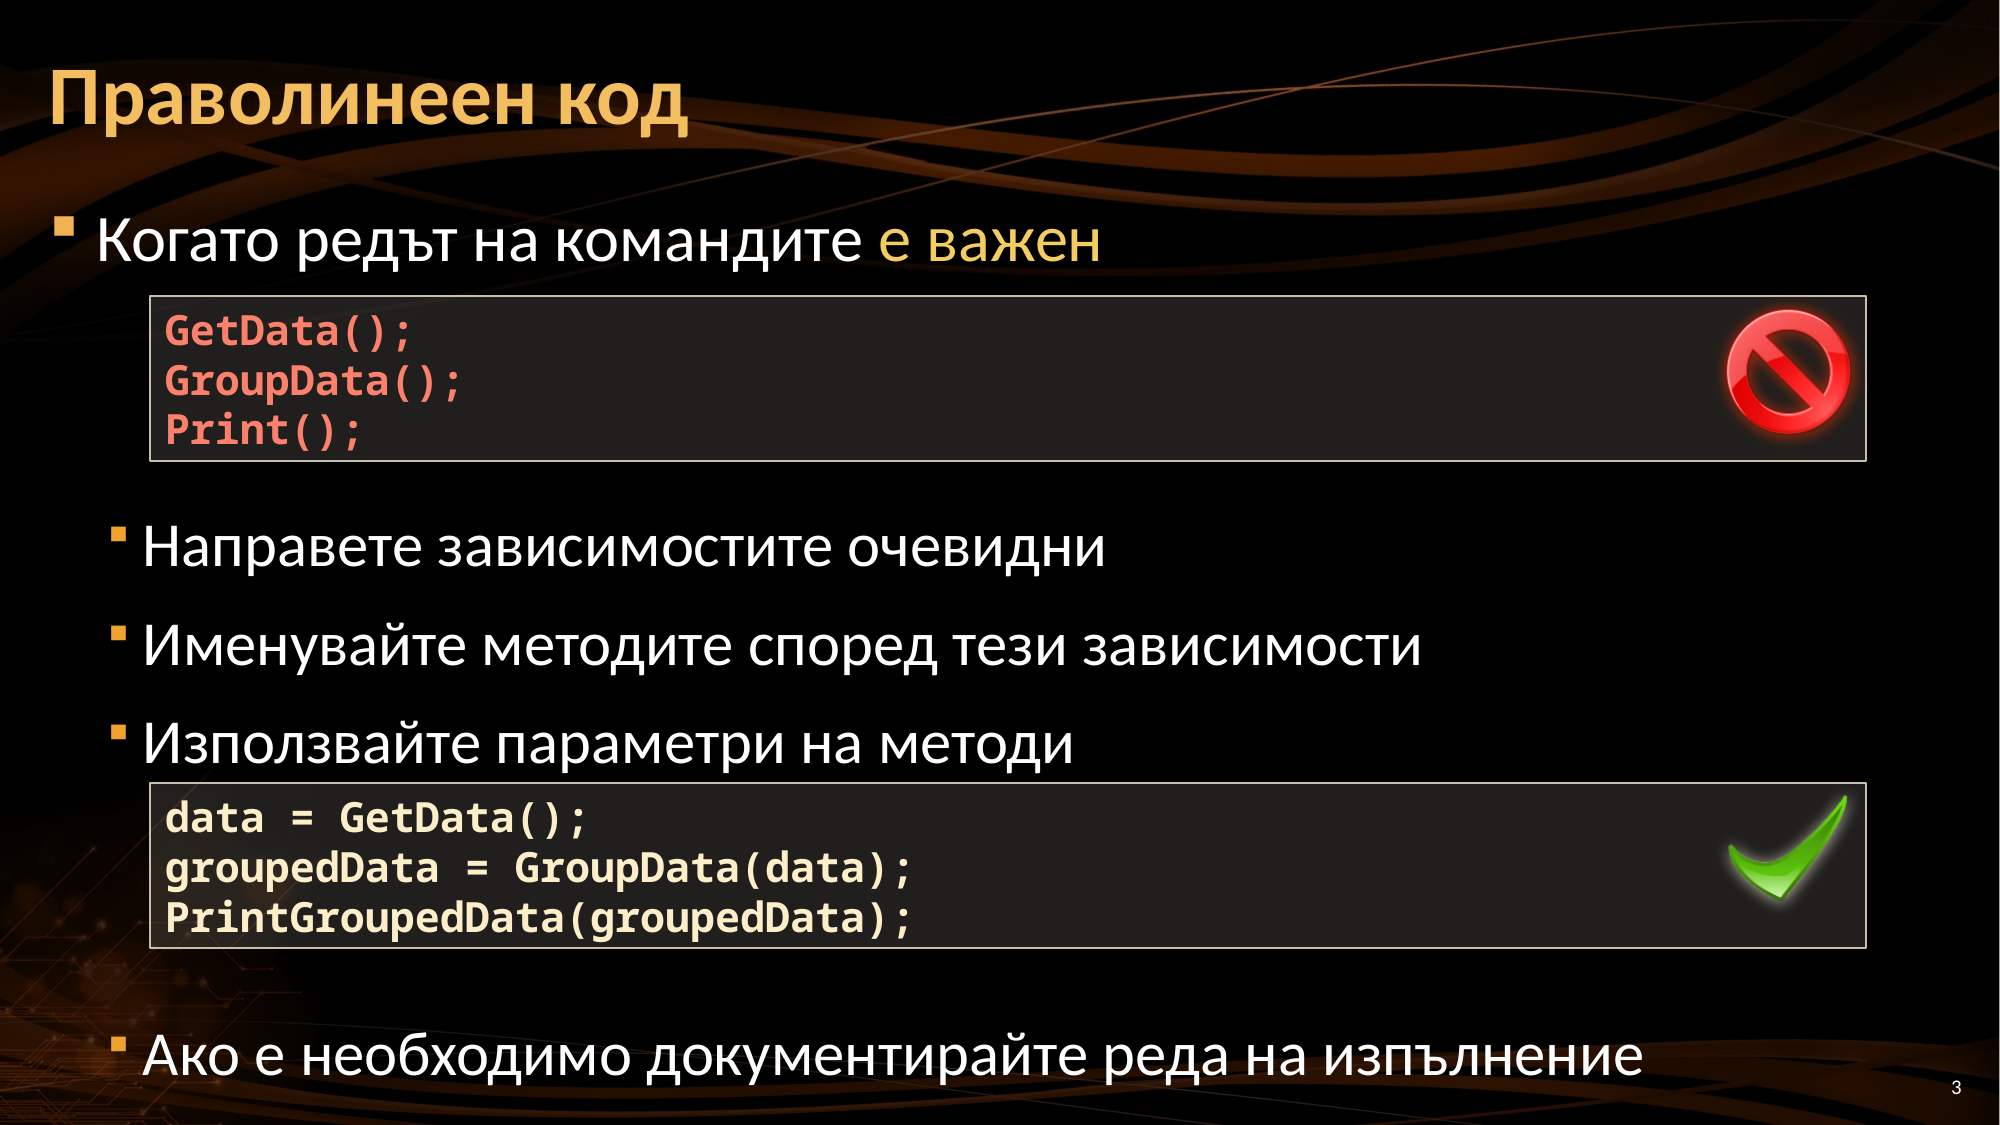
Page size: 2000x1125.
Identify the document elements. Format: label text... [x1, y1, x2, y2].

slide_number 3 [1897, 1070, 1968, 1103]
list Когато редът на командите е важен Направете зависимостите очевидни Именувайте методите според тези зависимости Използвайте параметри на методи Ако е необходимо документирайте реда на изпълнение [31, 189, 1968, 1103]
text_box GetData(); GroupData(); Print(); [149, 295, 1867, 461]
picture [0, 0, 2000, 1125]
title Използване на цикли и други команди [1705, 783, 1861, 928]
title Обобщение [1708, 772, 1858, 783]
title Праволинеен код [30, 6, 1968, 189]
text_box data = GetData(); groupedData = GroupData(data); PrintGroupedData(groupedData); [149, 783, 1867, 949]
